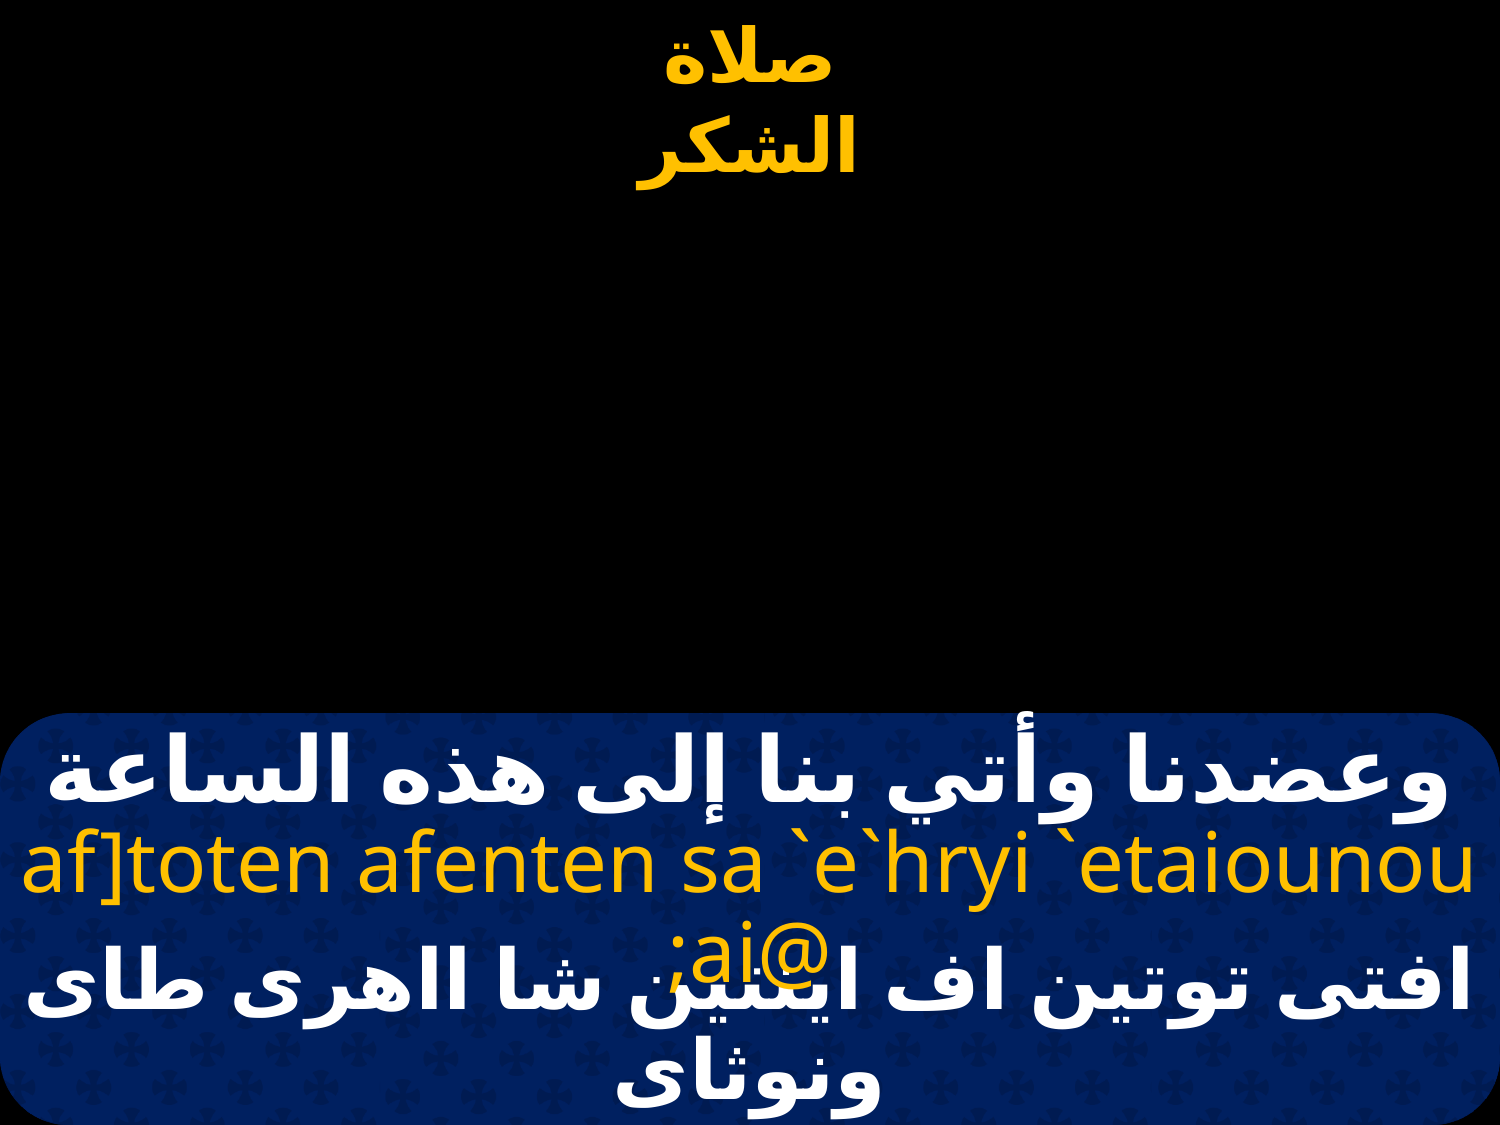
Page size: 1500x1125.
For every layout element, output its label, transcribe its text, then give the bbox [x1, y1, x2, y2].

title وعضدنا وأتي بنا إلى هذه الساعة [0, 708, 1500, 837]
list af]toten afenten sa `e`hryi `etaiounou ;ai@ [0, 837, 1500, 985]
list افتى توتين اف اينتين شا ااهرى طاى ونوثاى [0, 992, 1500, 1125]
picture [0, 985, 1500, 992]
